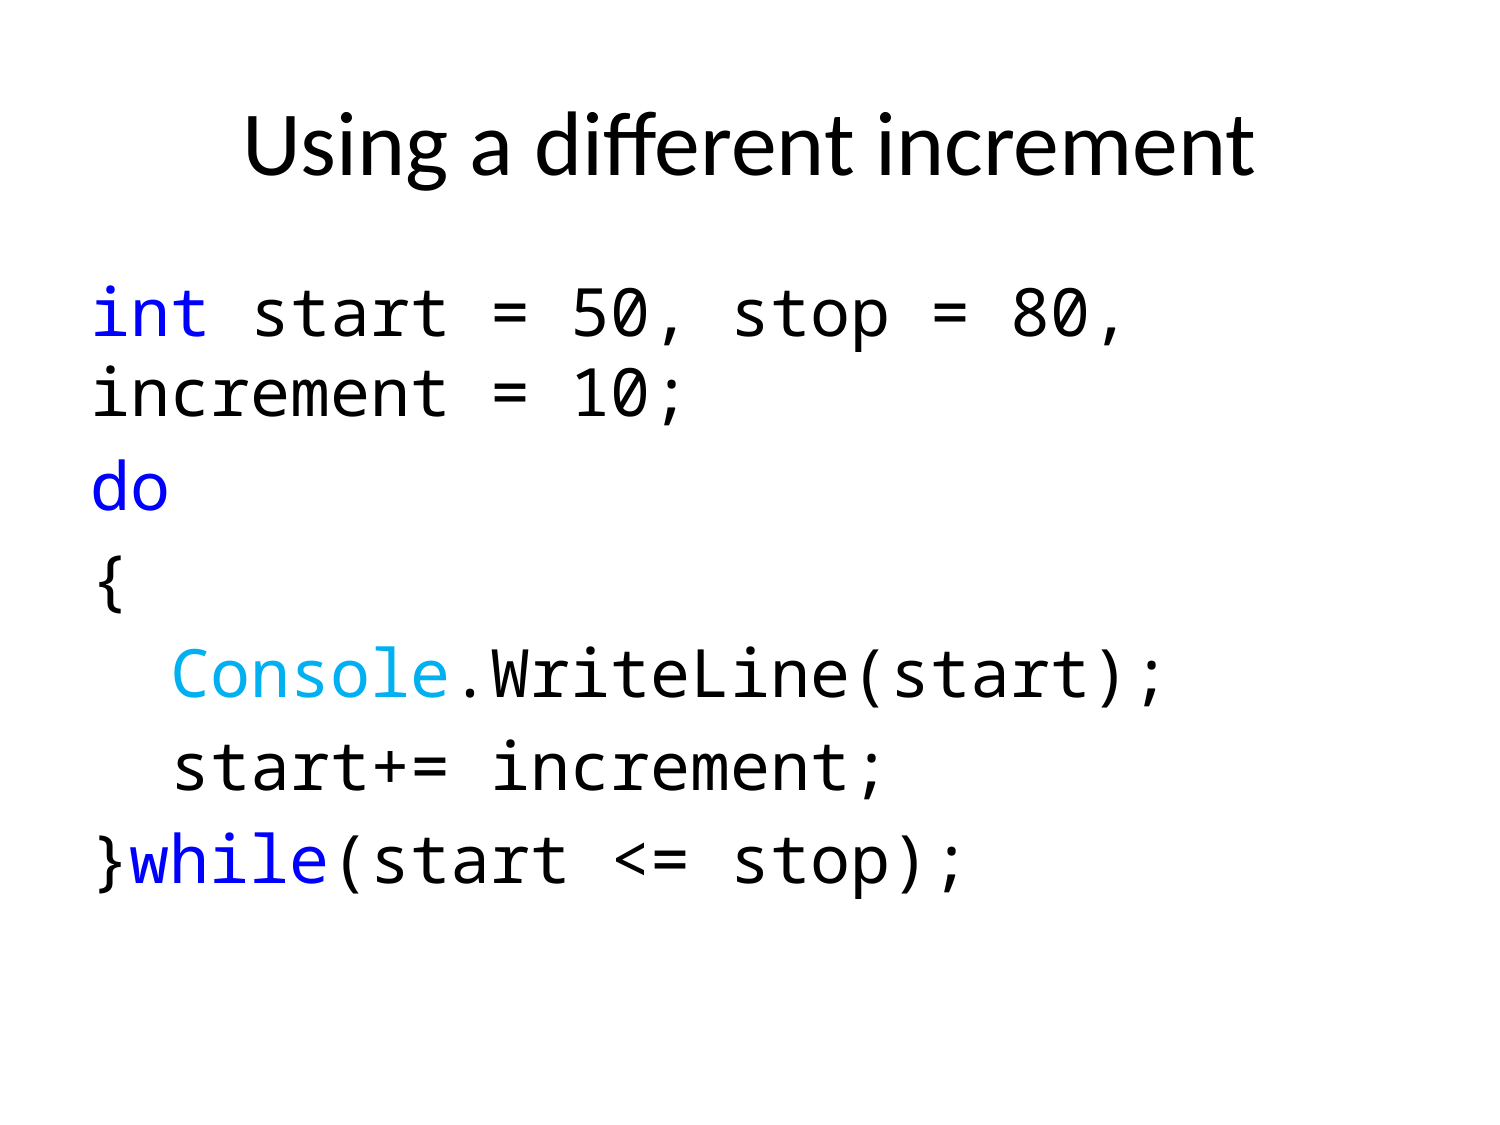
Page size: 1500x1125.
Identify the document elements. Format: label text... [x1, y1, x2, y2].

list int start = 50, stop = 80, increment = 10; do { Console.WriteLine(start); start+= increment; }while(start <= stop); [75, 262, 1425, 1005]
title Using a different increment [75, 45, 1425, 233]
